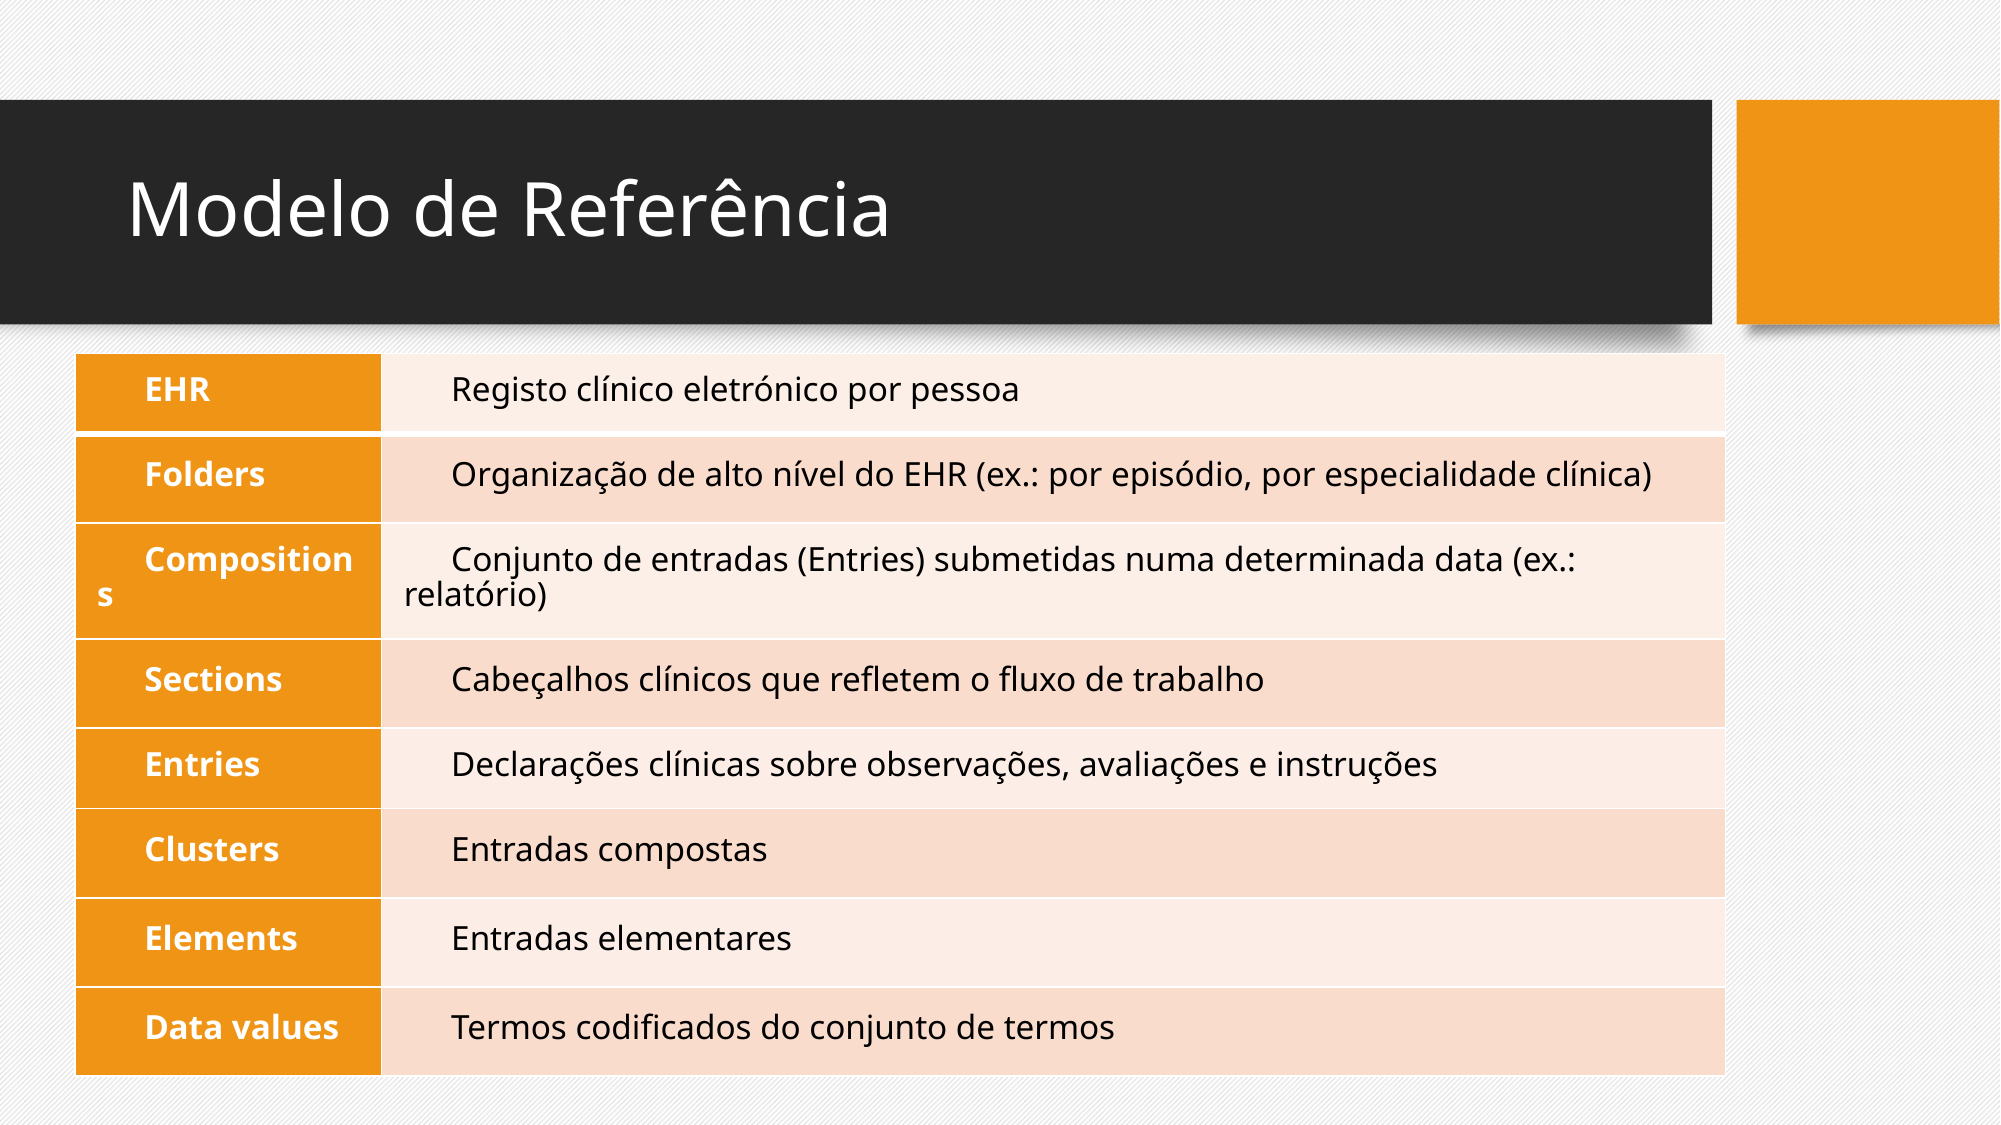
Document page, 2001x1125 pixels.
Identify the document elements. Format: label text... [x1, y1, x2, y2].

table_cell Cabeçalhos clínicos que refletem o fluxo de trabalho [382, 640, 1725, 727]
table_cell Organização de alto nível do EHR (ex.: por episódio, por especialidade clínica) [382, 437, 1725, 522]
table_cell Elements [76, 899, 381, 986]
table_header Registo clínico eletrónico por pessoa [382, 354, 1725, 431]
table_cell Termos codificados do conjunto de termos [382, 988, 1725, 1075]
table_cell Clusters [76, 809, 381, 897]
title Modelo de Referência [111, 123, 1689, 301]
table_header EHR [76, 354, 381, 431]
picture [0, 325, 1713, 376]
table_cell Declarações clínicas sobre observações, avaliações e instruções [382, 729, 1725, 808]
table_cell Compositions [76, 524, 381, 638]
picture [1736, 325, 2000, 347]
table_cell Sections [76, 640, 381, 727]
table_cell Folders [76, 437, 381, 522]
table_cell Entries [76, 729, 381, 808]
table_cell Entradas elementares [382, 899, 1725, 986]
table_cell Data values [76, 988, 381, 1075]
table_cell Conjunto de entradas (Entries) submetidas numa determinada data (ex.: relatório) [382, 524, 1725, 638]
table_cell Entradas compostas [382, 809, 1725, 897]
